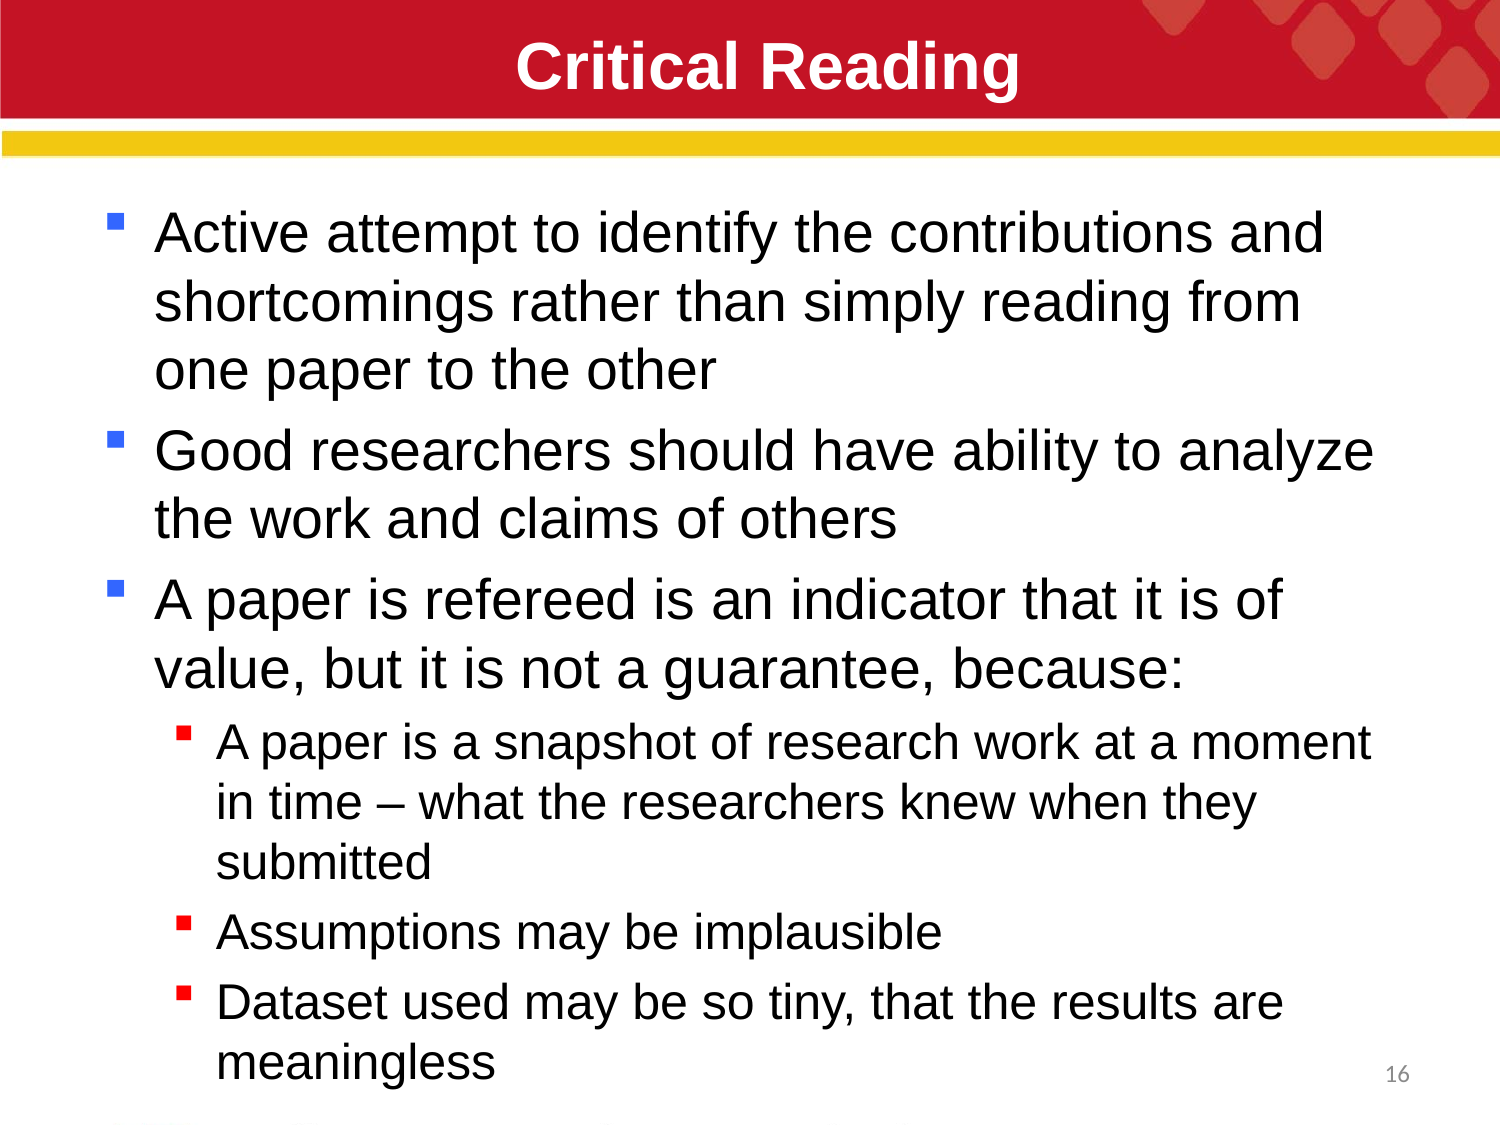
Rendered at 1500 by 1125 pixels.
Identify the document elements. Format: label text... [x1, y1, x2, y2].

list Active attempt to identify the contributions and shortcomings rather than simply reading from one paper to the other Good researchers should have ability to analyze the work and claims of others A paper is refereed is an indicator that it is of value, but it is not a guarantee, because: A paper is a snapshot of research work at a moment in time – what the researchers knew when they submitted Assumptions may be implausible Dataset used may be so tiny, that the results are meaningless [87, 187, 1425, 1103]
title Critical Reading [75, 12, 1463, 113]
slide_number 16 [1074, 1042, 1425, 1103]
picture [0, 0, 1500, 1125]
